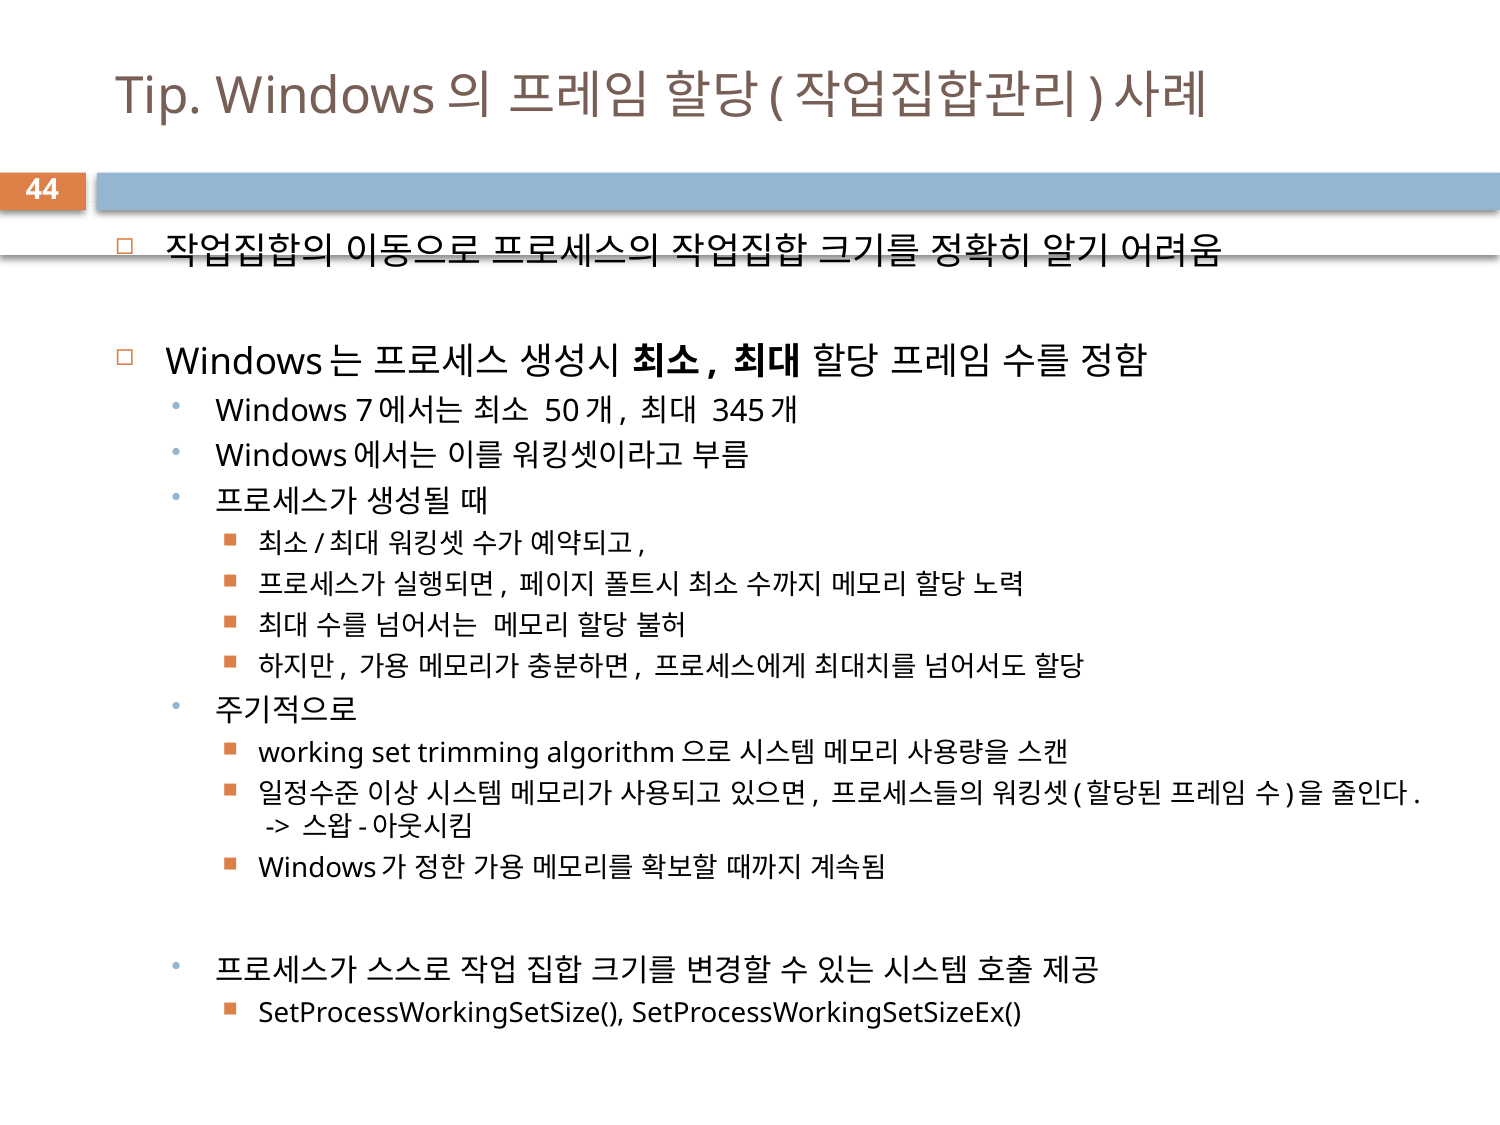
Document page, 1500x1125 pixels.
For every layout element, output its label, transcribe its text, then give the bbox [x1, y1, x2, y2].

slide_number 44 [0, 170, 87, 211]
title Tip. Windows의 프레임 할당(작업집합관리)사례 [100, 37, 1438, 149]
list 작업집합의 이동으로 프로세스의 작업집합 크기를 정확히 알기 어려움 Windows는 프로세스 생성시 최소, 최대 할당 프레임 수를 정함 Windows 7에서는 최소 50개, 최대 345개 Windows에서는 이를 워킹셋이라고 부름 프로세스가 생성될 때 최소/최대 워킹셋 수가 예약되고, 프로세스가 실행되면, 페이지 폴트시 최소 수까지 메모리 할당 노력 최대 수를 넘어서는 메모리 할당 불허 하지만, 가용 메모리가 충분하면, 프로세스에게 최대치를 넘어서도 할당 주기적으로 working set trimming algorithm으로 시스템 메모리 사용량을 스캔 일정수준 이상 시스템 메모리가 사용되고 있으면, 프로세스들의 워킹셋(할당된 프레임 수)을 줄인다. -> 스왑-아웃시킴 Windows가 정한 가용 메모리를 확보할 때까지 계속됨 프로세스가 스스로 작업 집합 크기를 변경할 수 있는 시스템 호출 제공 SetProcessWorkingSetSize(), SetProcessWorkingSetSizeEx() [100, 219, 1438, 1047]
